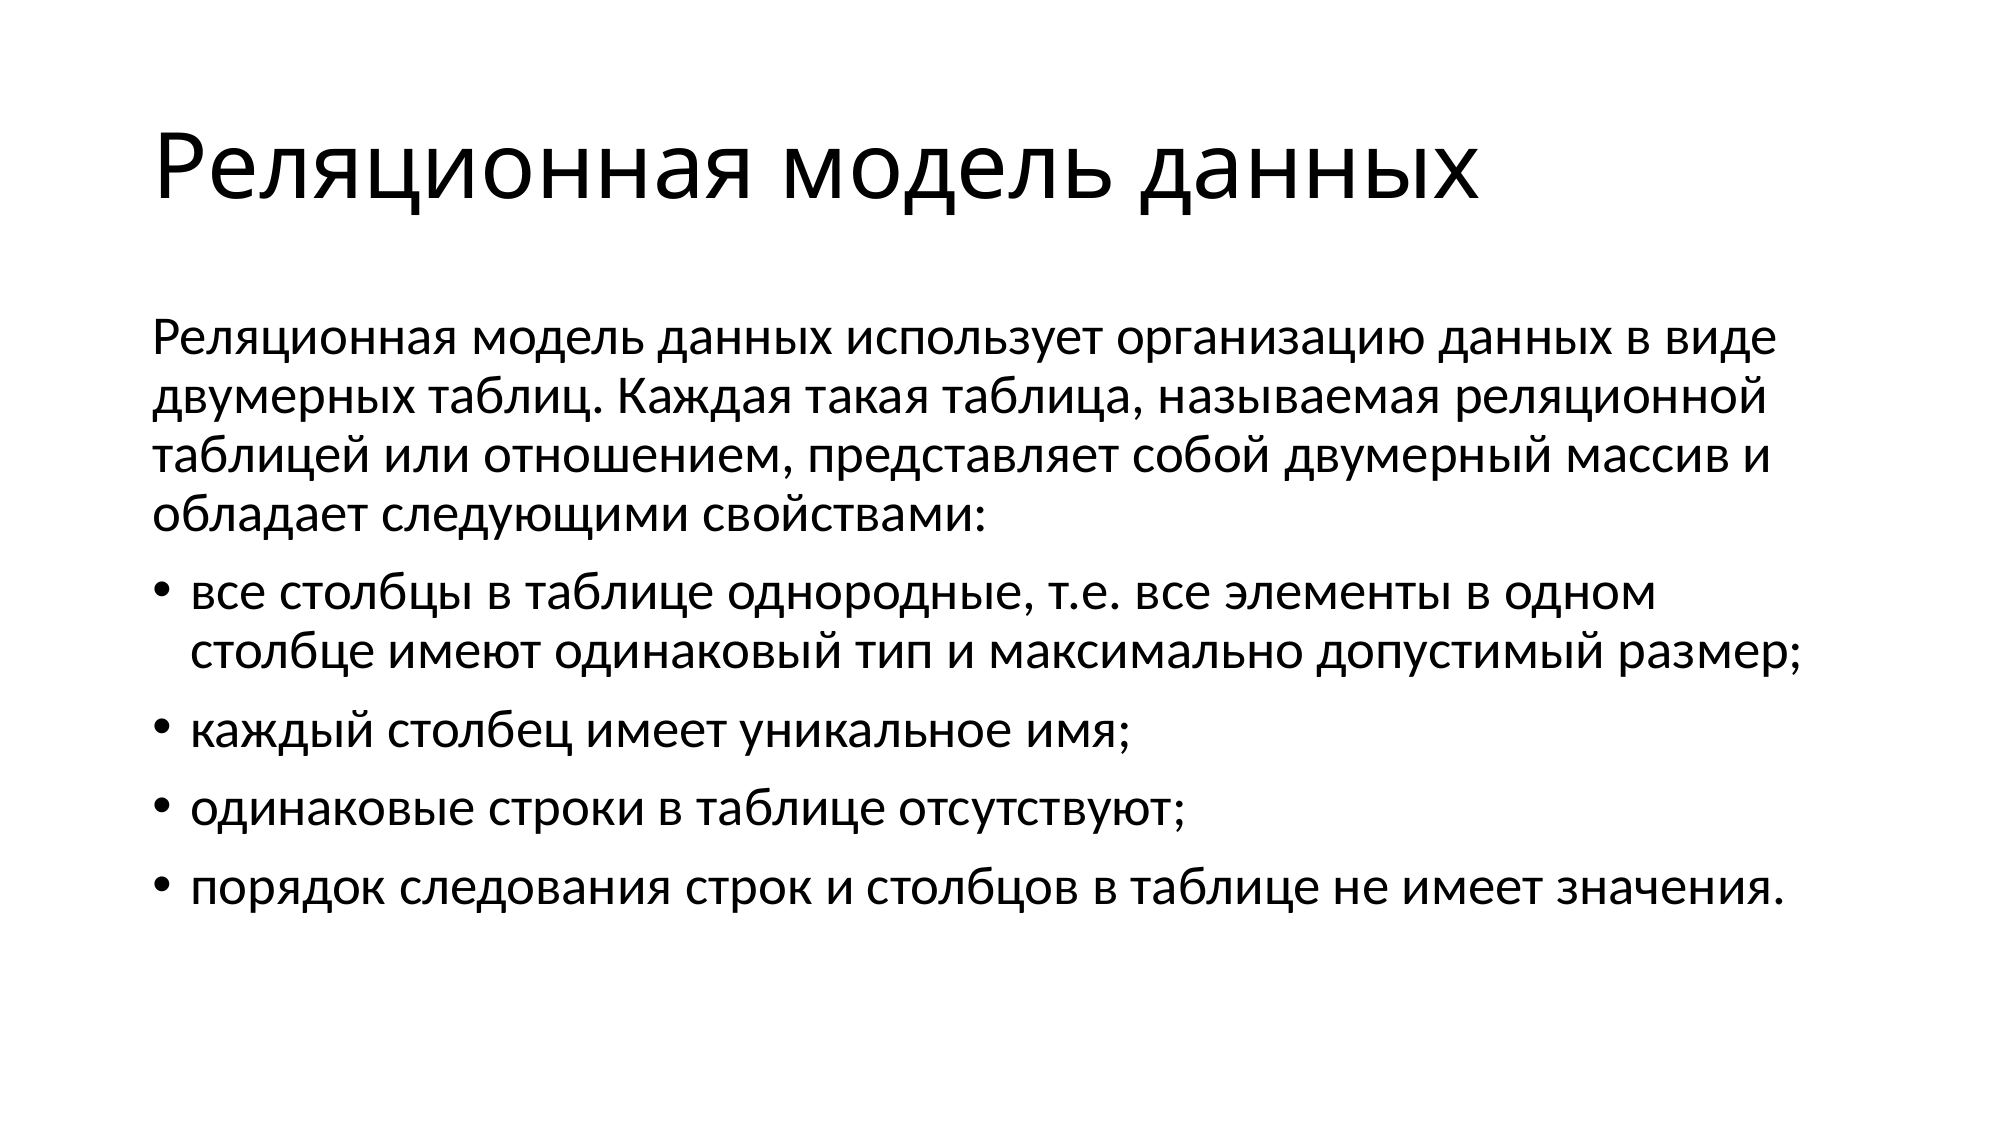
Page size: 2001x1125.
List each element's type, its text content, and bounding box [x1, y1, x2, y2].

list Реляционная модель данных использует организацию данных в виде двумерных таблиц. Каждая такая таблица, называемая реляционной таблицей или отношением, представляет собой двумерный массив и обладает следующими свойствами: все столбцы в таблице однородные, т.е. все элементы в одном столбце имеют одинаковый тип и максимально допустимый размер; каждый столбец имеет уникальное имя; одинаковые строки в таблице отсутствуют; порядок следования строк и столбцов в таблице не имеет значения. [137, 299, 1863, 1014]
title Реляционная модель данных [137, 59, 1863, 278]
